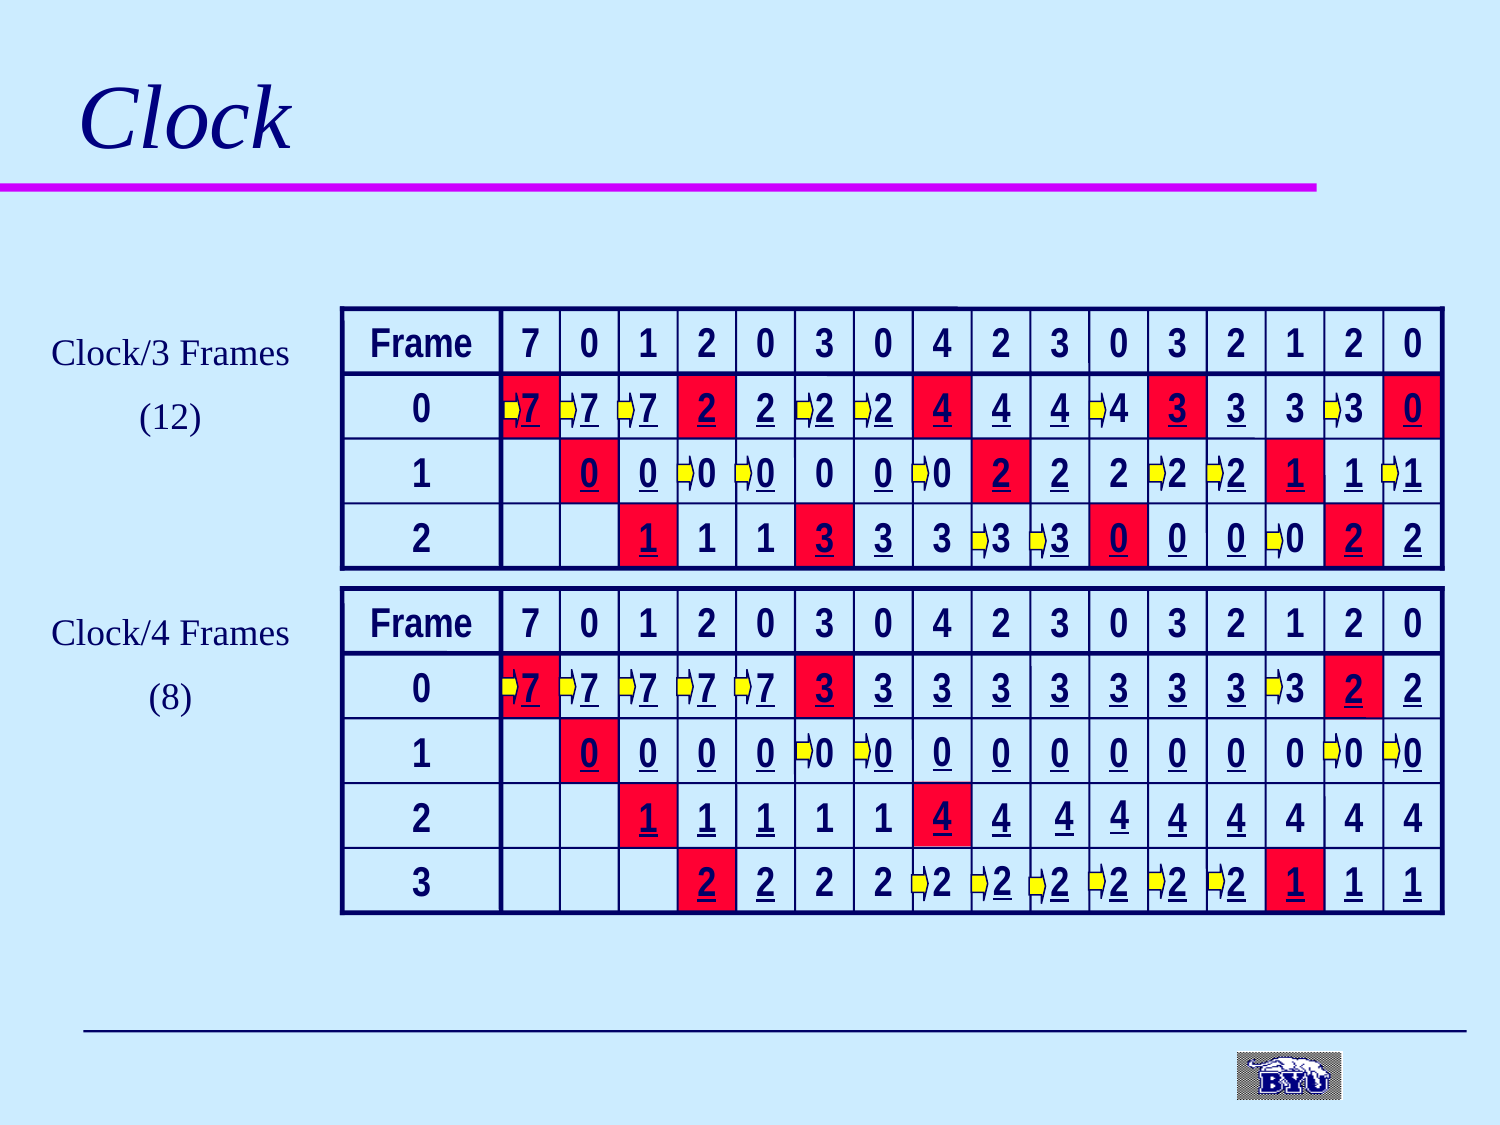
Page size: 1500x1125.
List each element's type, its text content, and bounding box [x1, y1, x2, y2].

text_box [18, 308, 1443, 569]
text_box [18, 588, 1443, 913]
picture [1237, 1051, 1343, 1100]
title Clock [62, 24, 1451, 176]
